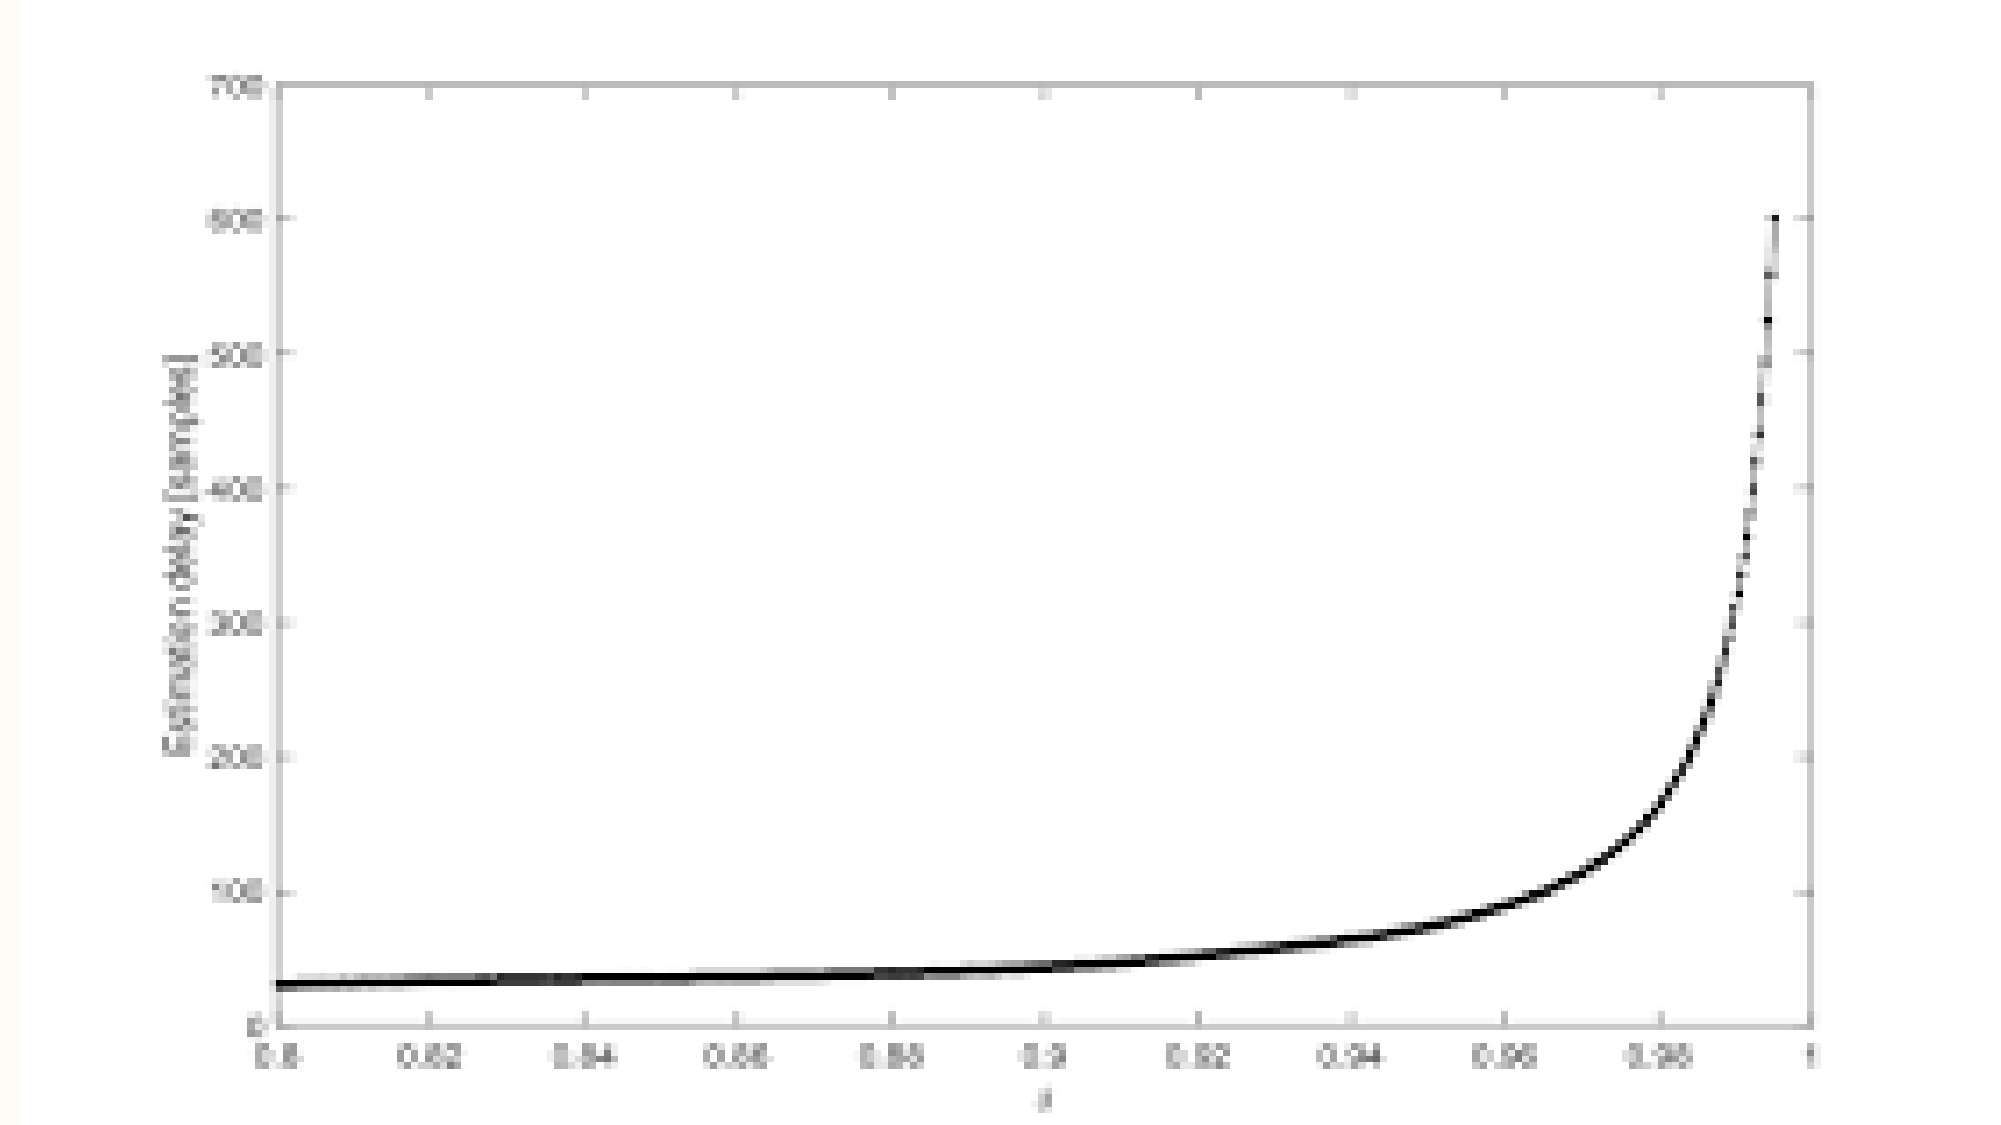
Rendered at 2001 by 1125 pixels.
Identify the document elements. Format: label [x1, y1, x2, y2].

list [19, 0, 2000, 1125]
